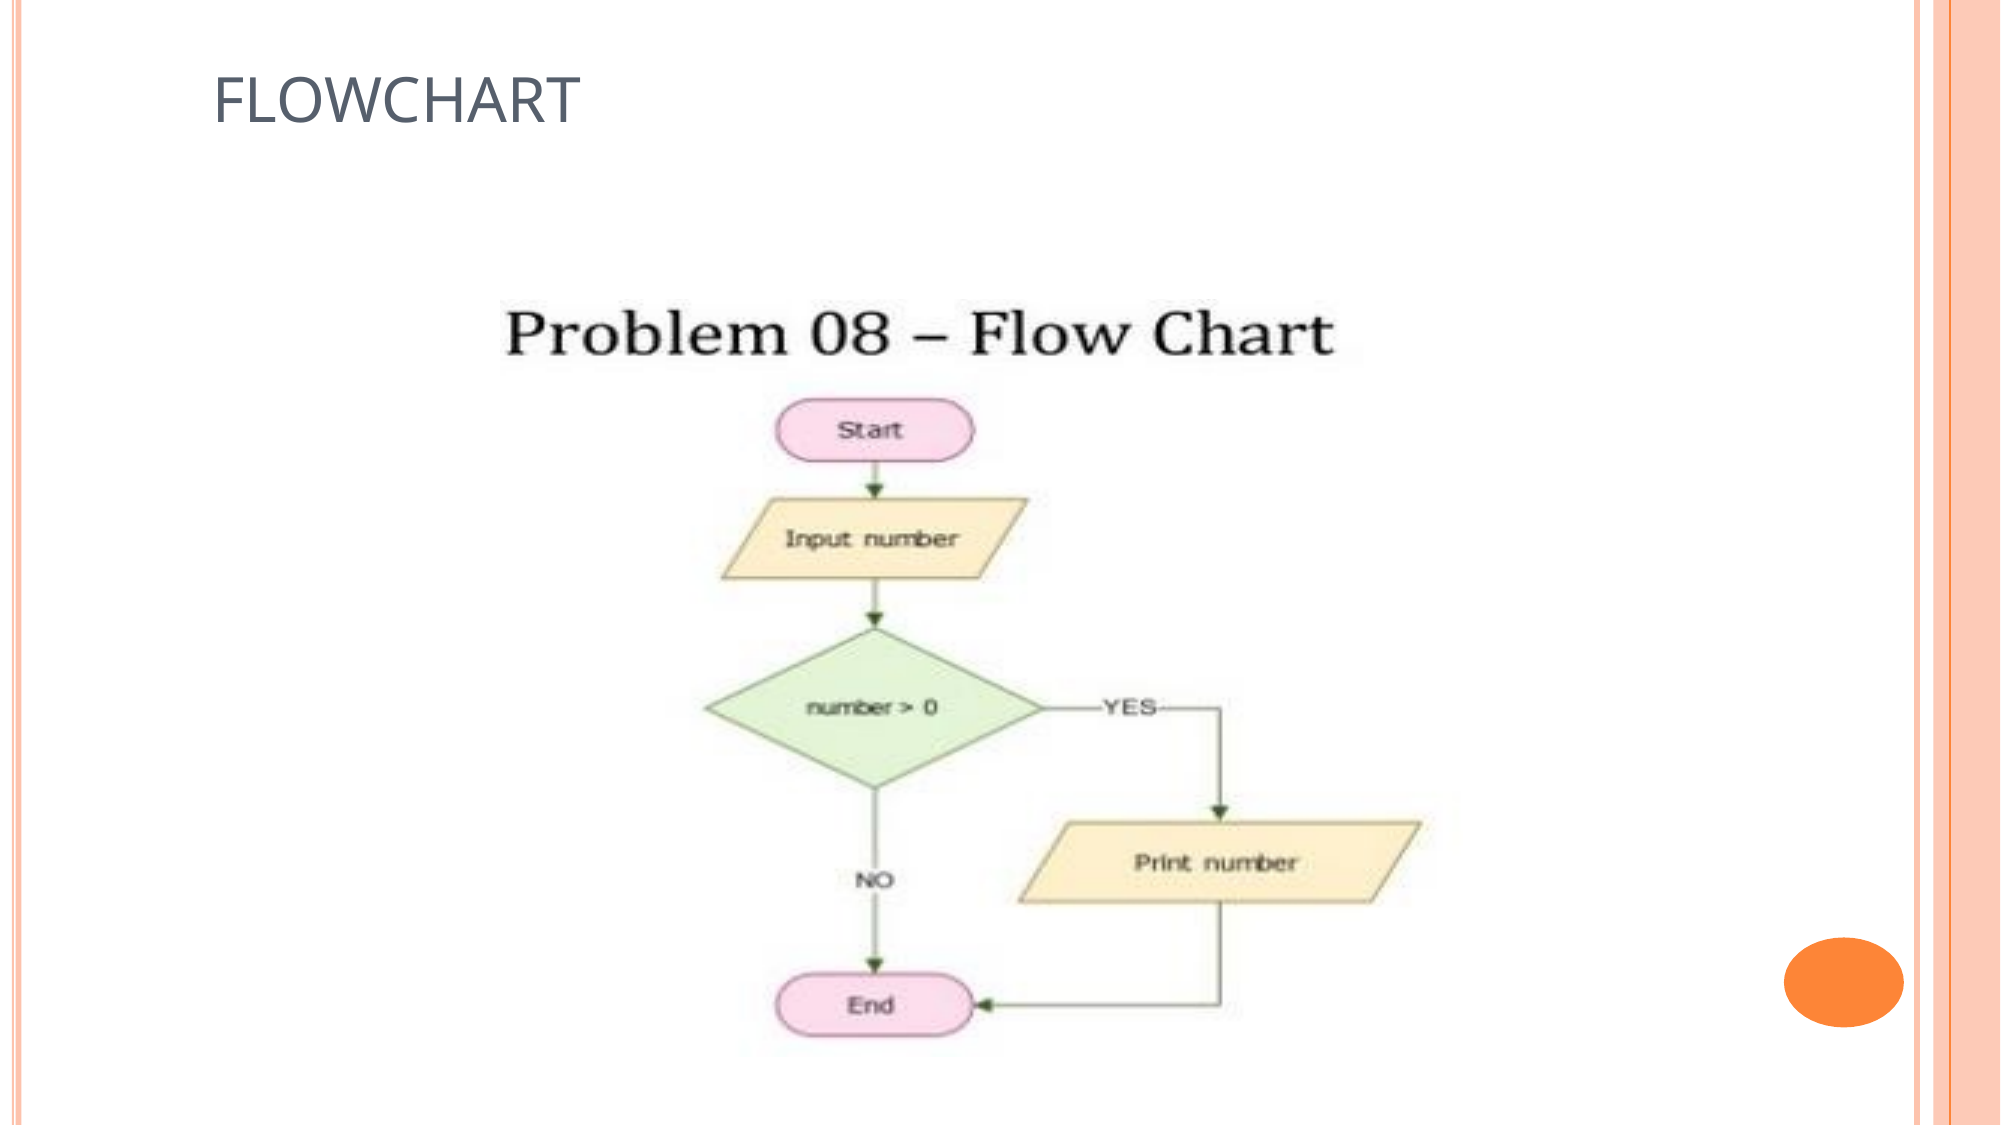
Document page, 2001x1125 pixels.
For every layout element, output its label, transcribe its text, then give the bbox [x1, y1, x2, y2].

title FLOWCHART [210, 57, 610, 248]
picture [499, 299, 1463, 1057]
